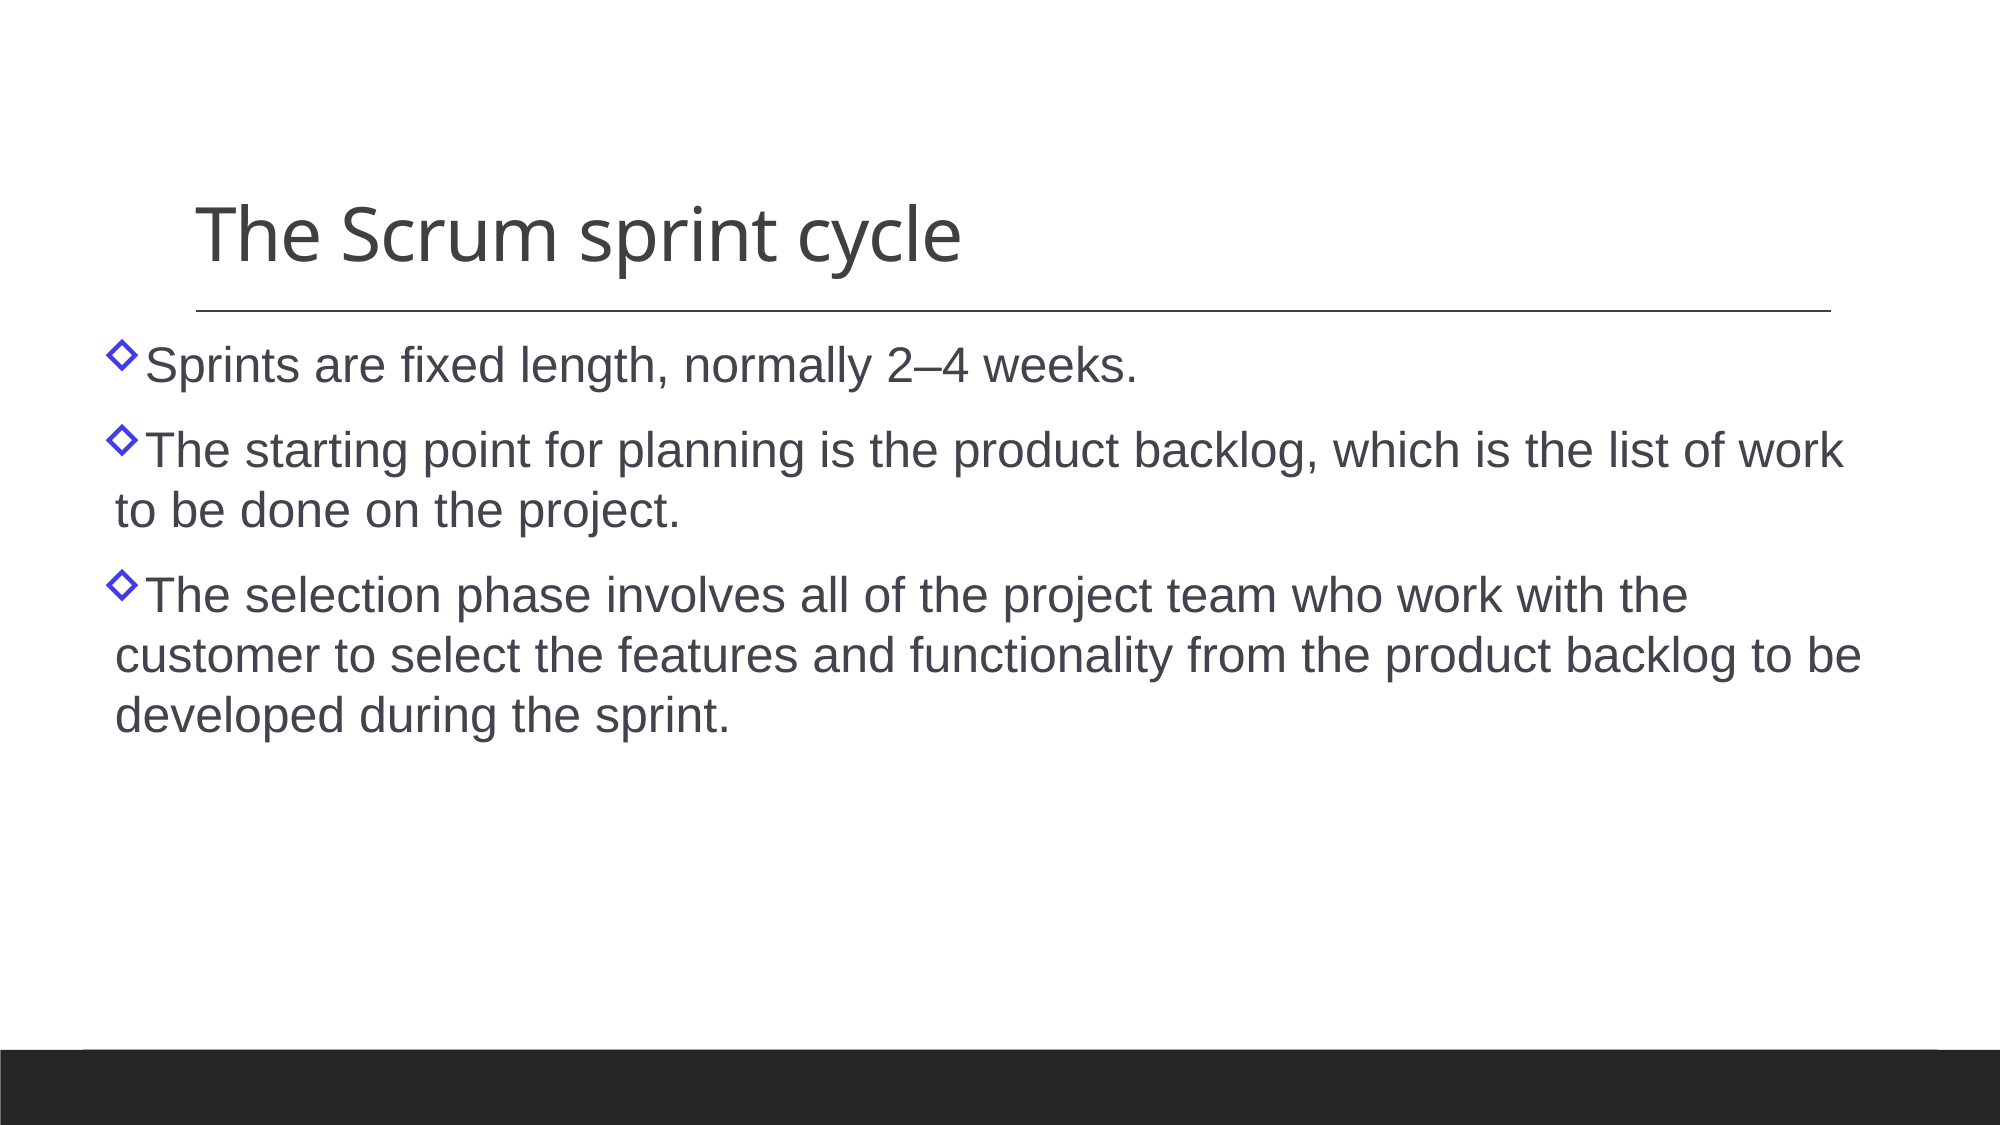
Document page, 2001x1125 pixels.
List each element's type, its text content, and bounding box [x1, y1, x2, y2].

list Sprints are fixed length, normally 2–4 weeks. The starting point for planning is the product backlog, which is the list of work to be done on the project. The selection phase involves all of the project team who work with the customer to select the features and functionality from the product backlog to be developed during the sprint. [99, 324, 1900, 1005]
title The Scrum sprint cycle [180, 47, 1830, 285]
text_box [82, 1049, 1939, 1125]
